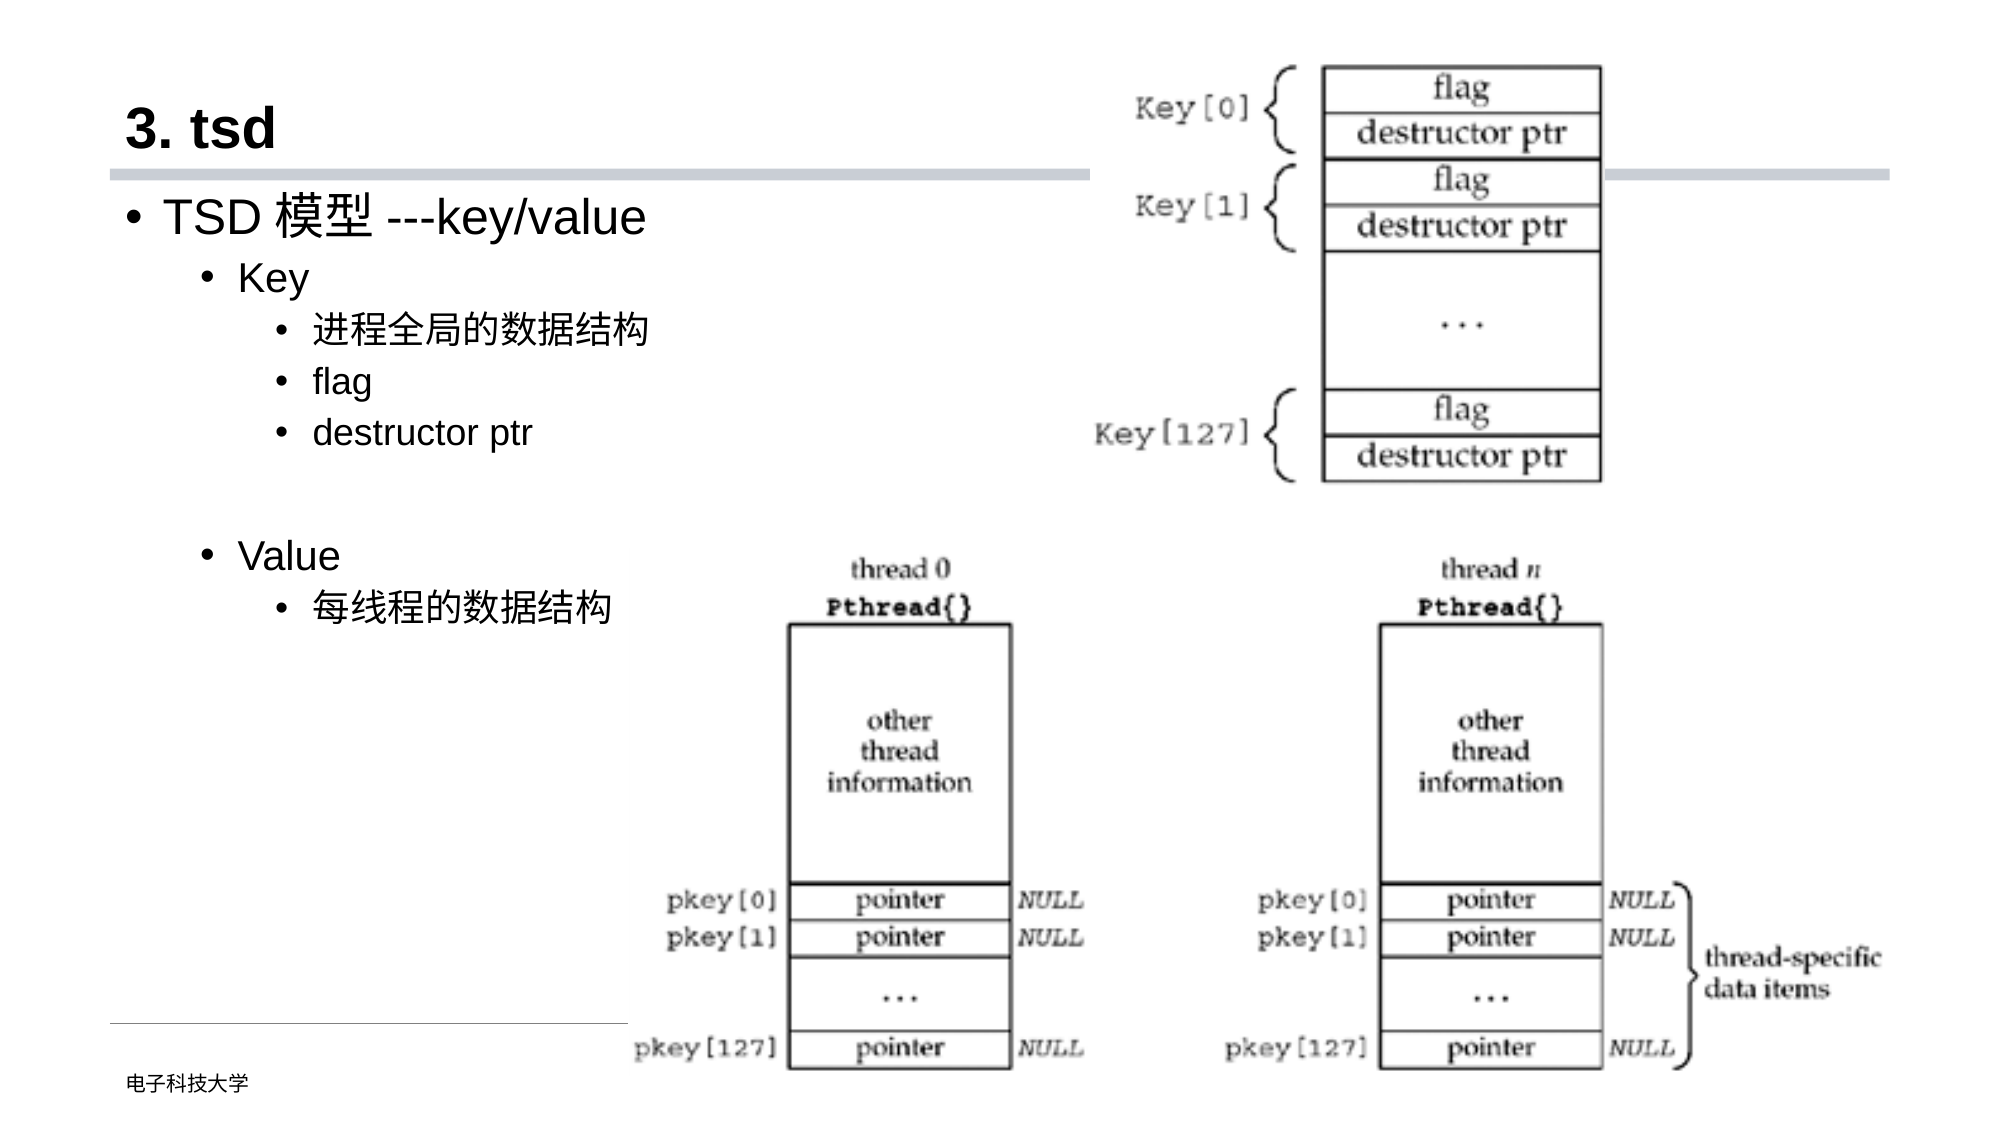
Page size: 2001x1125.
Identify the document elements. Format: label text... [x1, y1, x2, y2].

list TSD模型---key/value Key 进程全局的数据结构 flag destructor ptr Value 每线程的数据结构 [109, 184, 1890, 1008]
picture [628, 548, 1890, 1076]
footer 电子科技大学 [109, 1068, 790, 1103]
picture [1090, 63, 1605, 488]
title 3. tsd [109, 0, 1890, 169]
